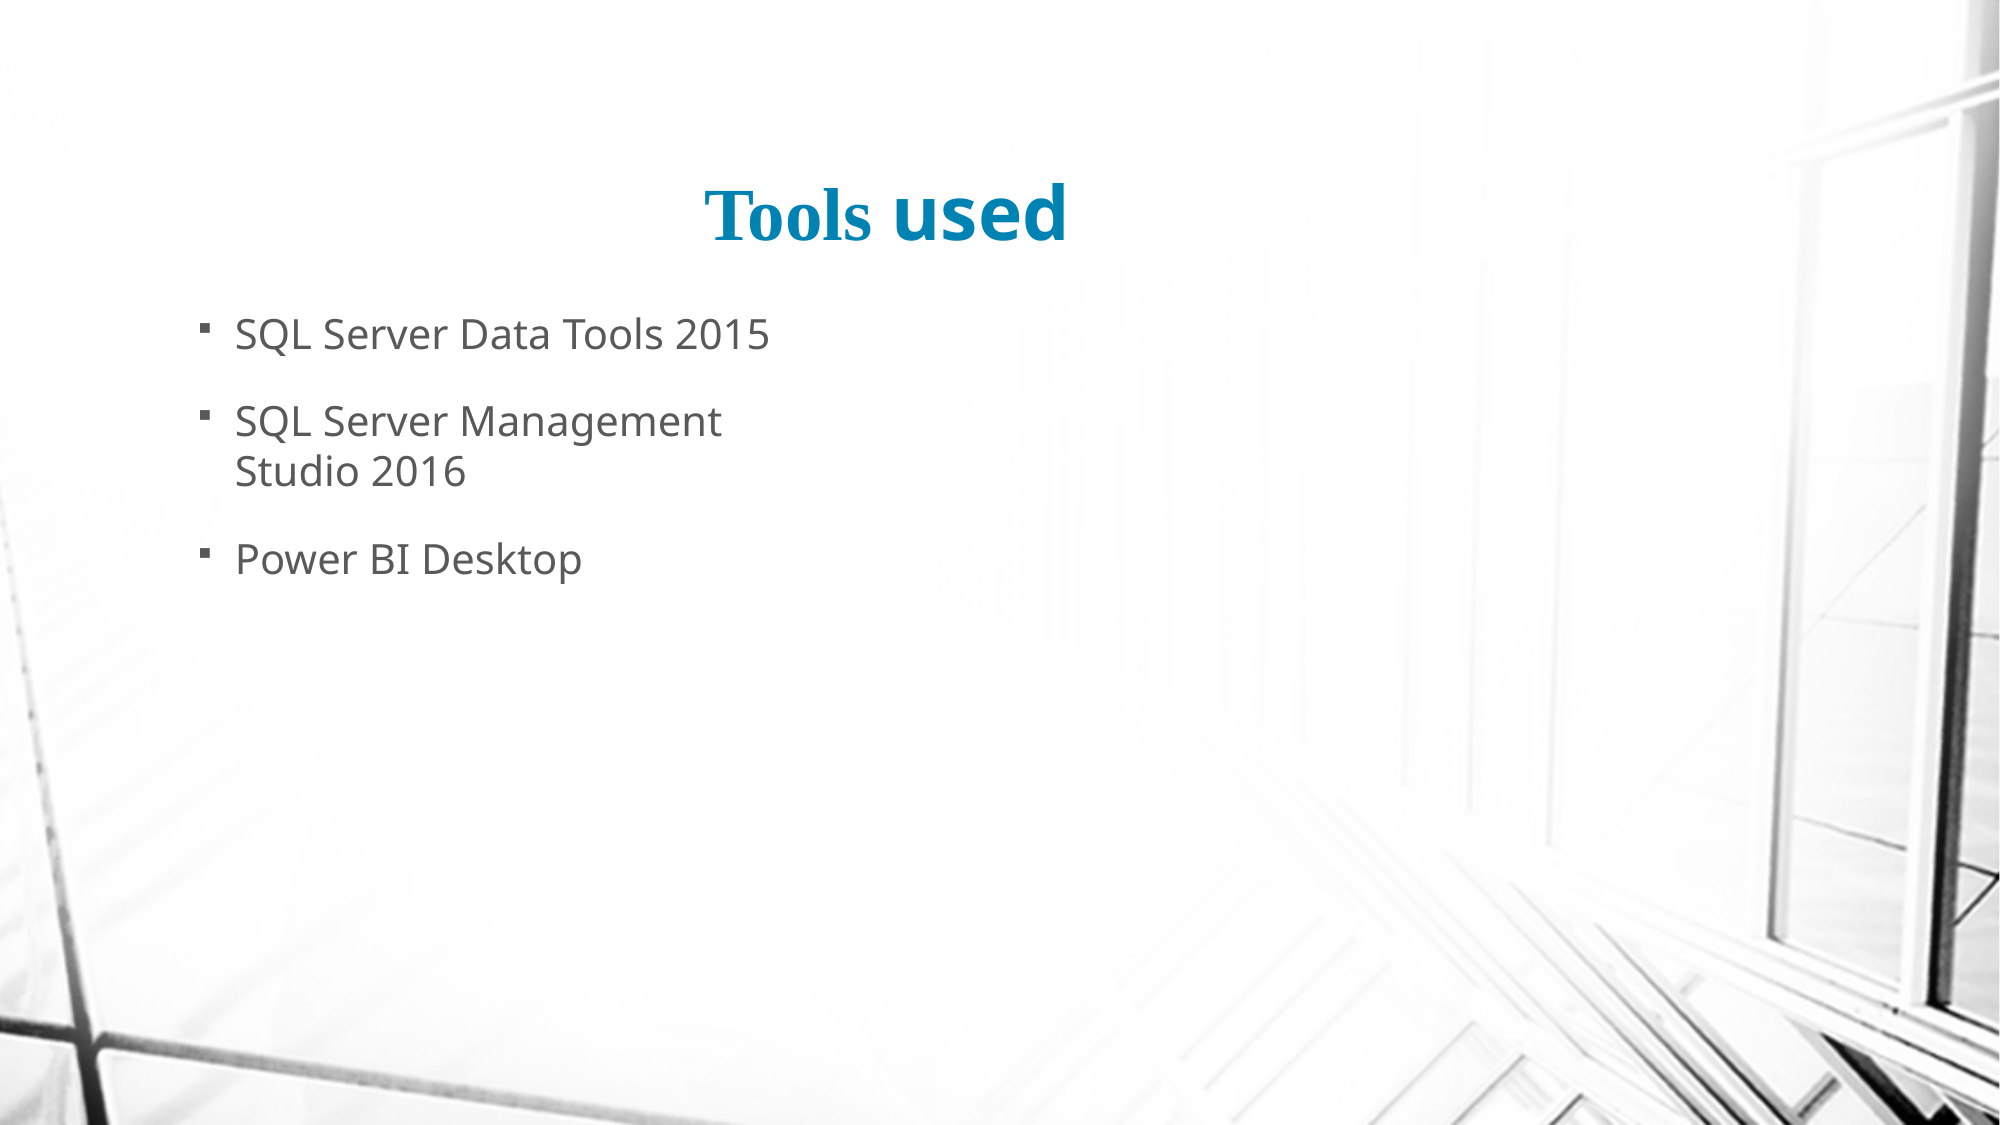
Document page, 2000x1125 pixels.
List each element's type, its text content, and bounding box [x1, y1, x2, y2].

title Tools used [174, 87, 1600, 263]
list SQL Server Data Tools 2015 SQL Server Management Studio 2016 Power BI Desktop [174, 299, 873, 988]
picture [0, 0, 2000, 1125]
